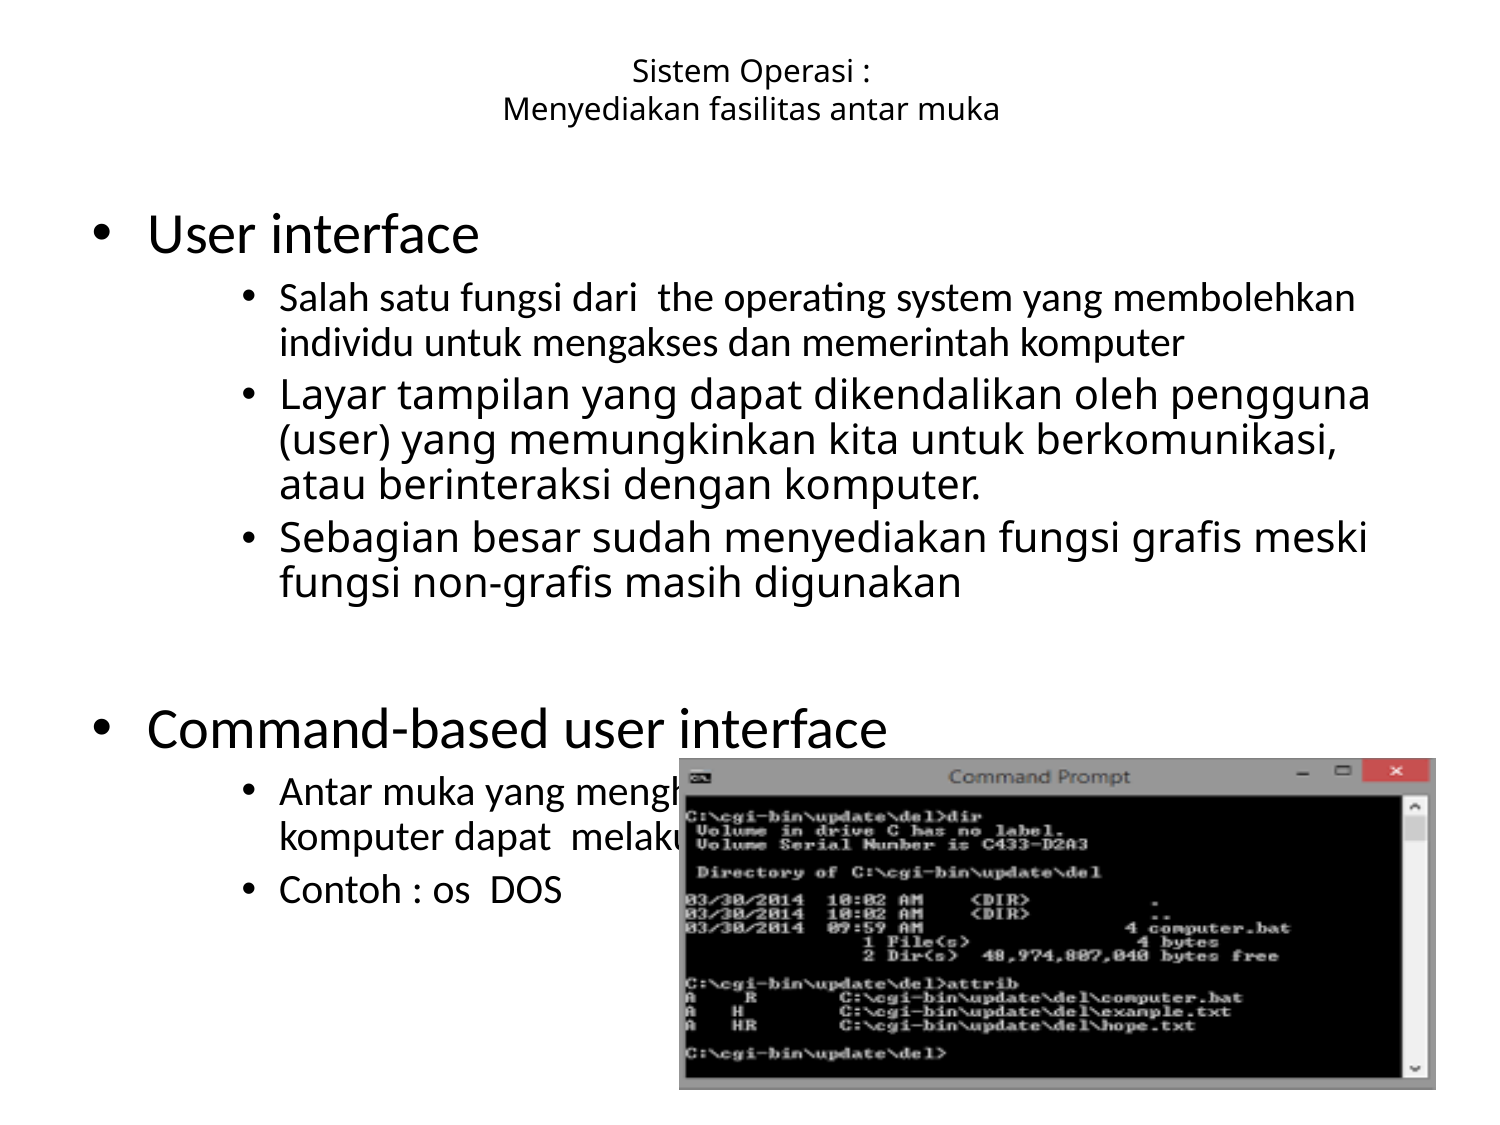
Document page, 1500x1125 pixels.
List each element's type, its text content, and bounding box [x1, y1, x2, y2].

list User interface Salah satu fungsi dari the operating system yang membolehkan individu untuk mengakses dan memerintah komputer Layar tampilan yang dapat dikendalikan oleh pengguna (user) yang memungkinkan kita untuk berkomunikasi, atau berinteraksi dengan komputer. Sebagian besar sudah menyediakan fungsi grafis meski fungsi non-grafis masih digunakan Command-based user interface Antar muka yang mengharuskan user mengetikkan perintah agar komputer dapat melakukan aktivitas dasar Contoh : os DOS [76, 196, 1427, 939]
title Sistem Operasi : Menyediakan fasilitas antar muka [76, 42, 1427, 196]
picture [678, 758, 1436, 1090]
